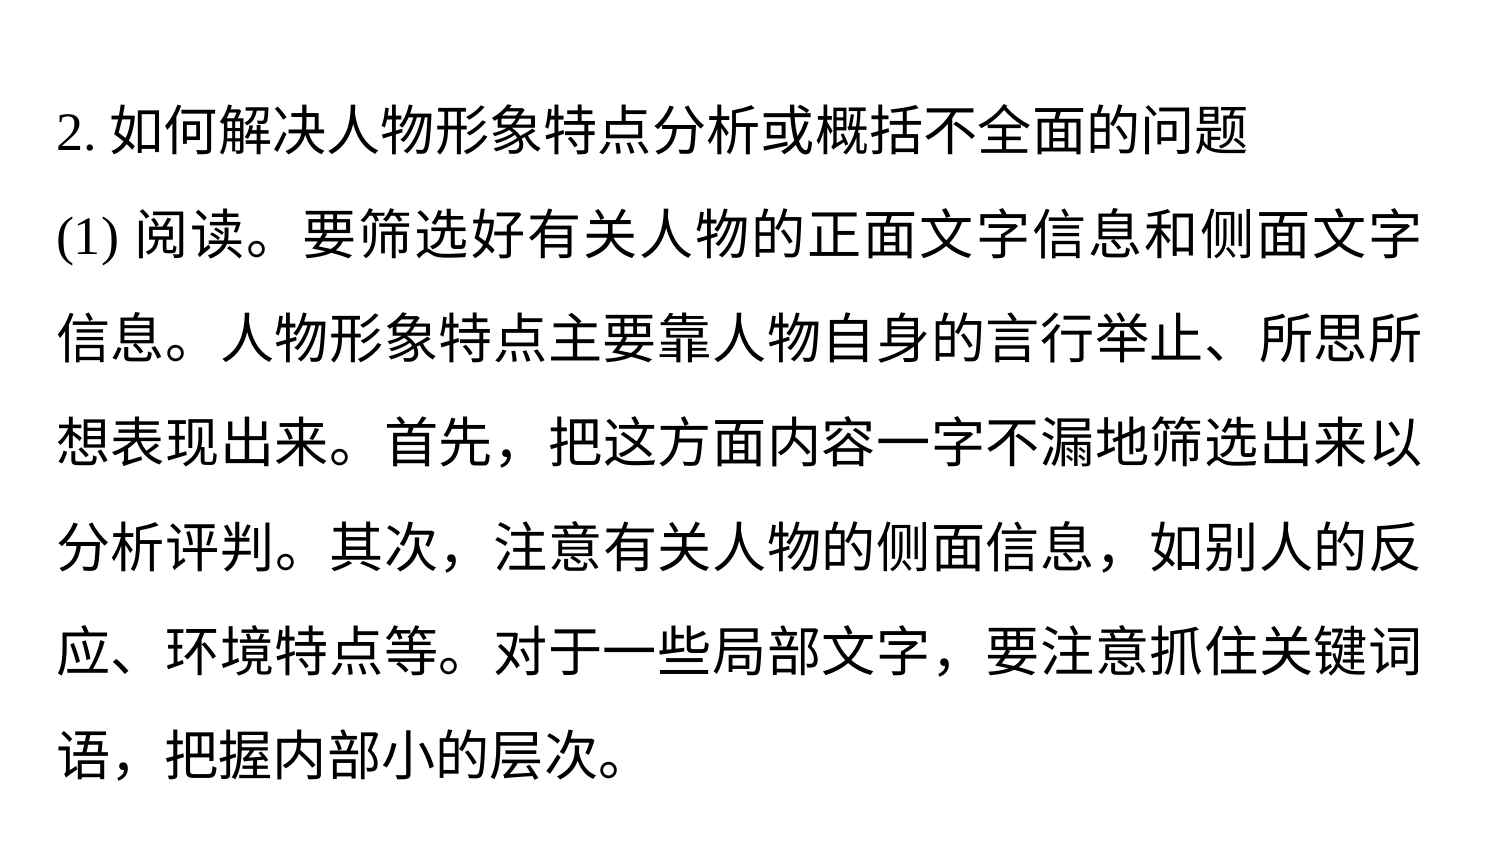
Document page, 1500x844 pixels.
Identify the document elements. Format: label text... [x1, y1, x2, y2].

text_box 2.如何解决人物形象特点分析或概括不全面的问题 (1)阅读。要筛选好有关人物的正面文字信息和侧面文字信息。人物形象特点主要靠人物自身的言行举止、所思所想表现出来。首先，把这方面内容一字不漏地筛选出来以分析评判。其次，注意有关人物的侧面信息，如别人的反应、环境特点等。对于一些局部文字，要注意抓住关键词语，把握内部小的层次。 [41, 49, 1438, 794]
